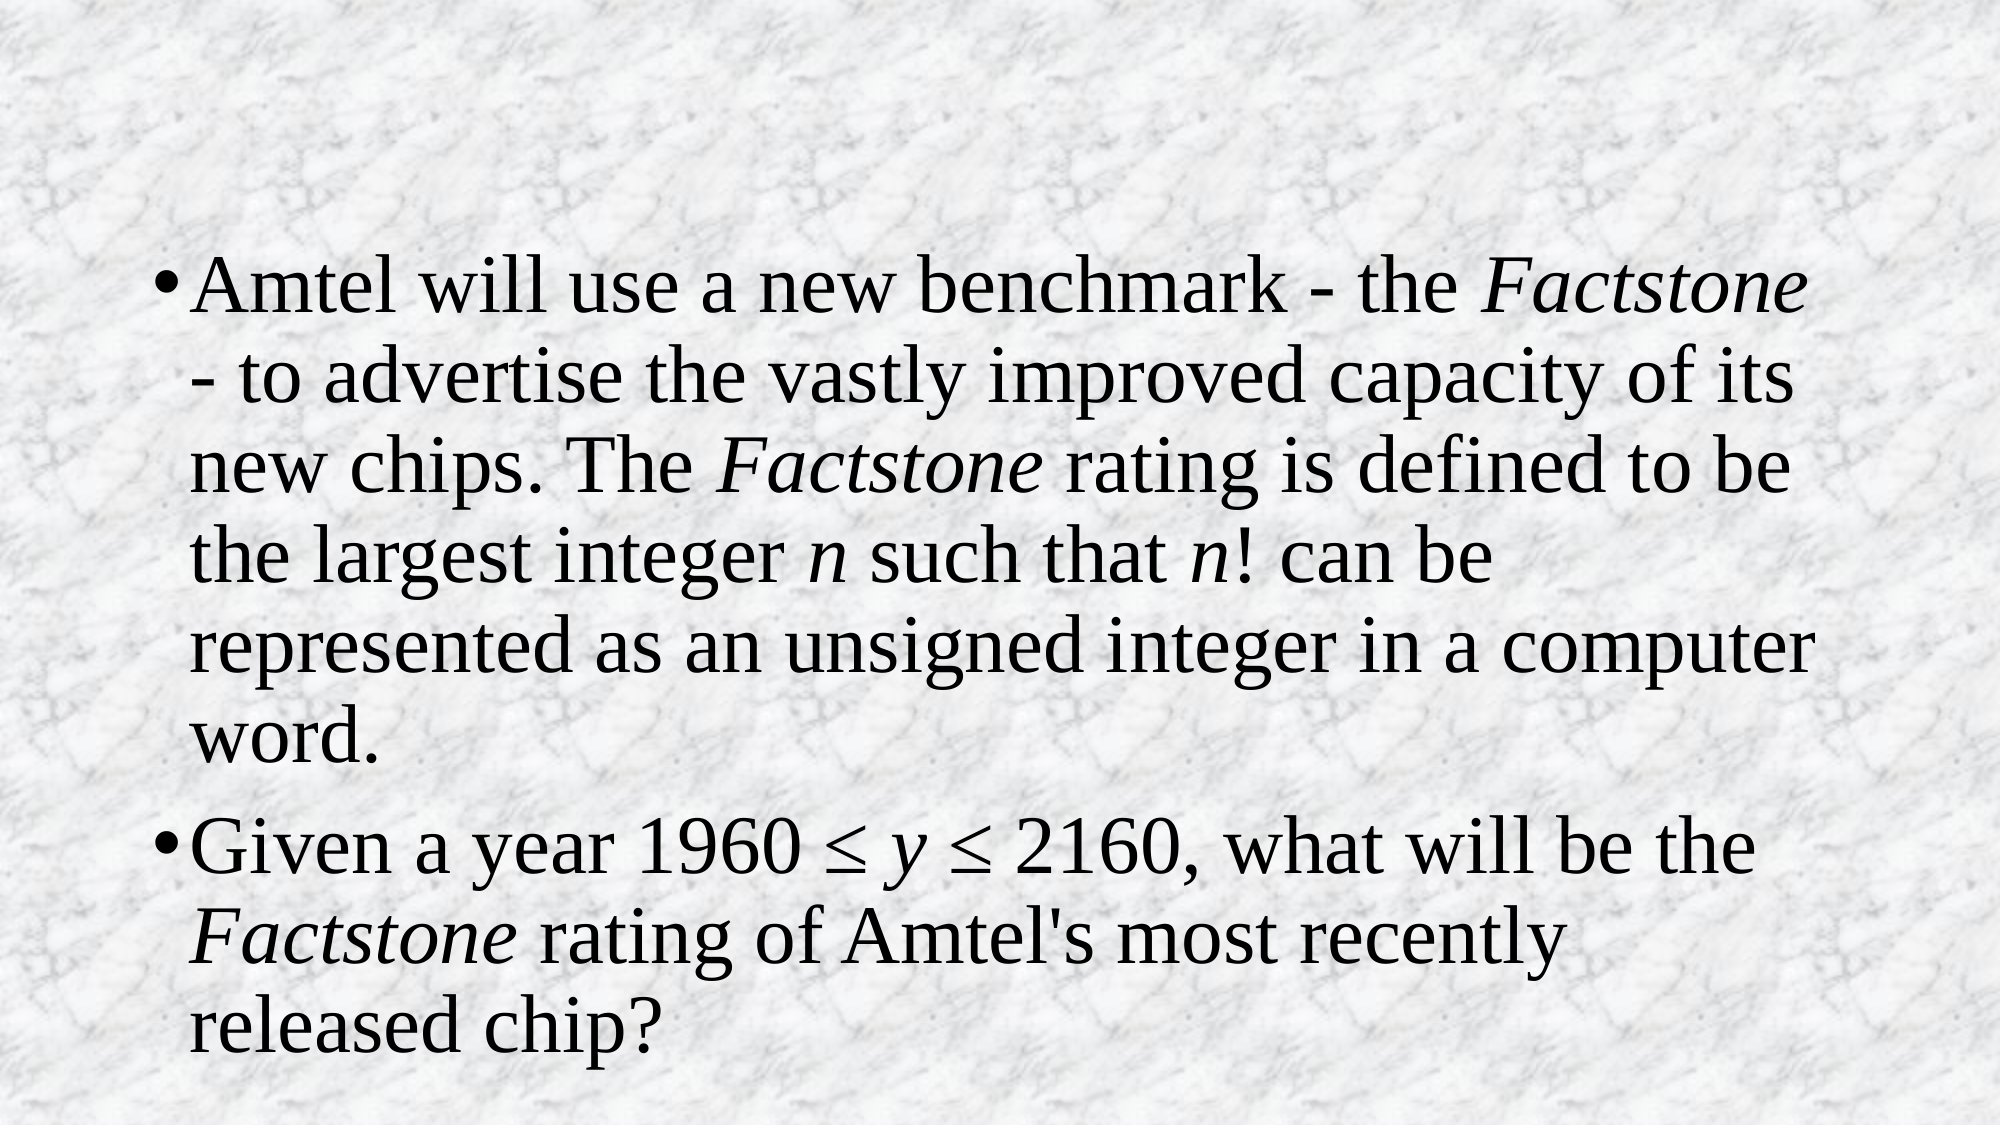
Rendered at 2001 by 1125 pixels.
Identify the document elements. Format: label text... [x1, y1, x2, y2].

list Amtel will use a new benchmark - the Factstone - to advertise the vastly improved capacity of its new chips. The Factstone rating is defined to be the largest integer n such that n! can be represented as an unsigned integer in a computer word. Given a year 1960 ≤ y ≤ 2160, what will be the Factstone rating of Amtel's most recently released chip? [137, 233, 1863, 1079]
